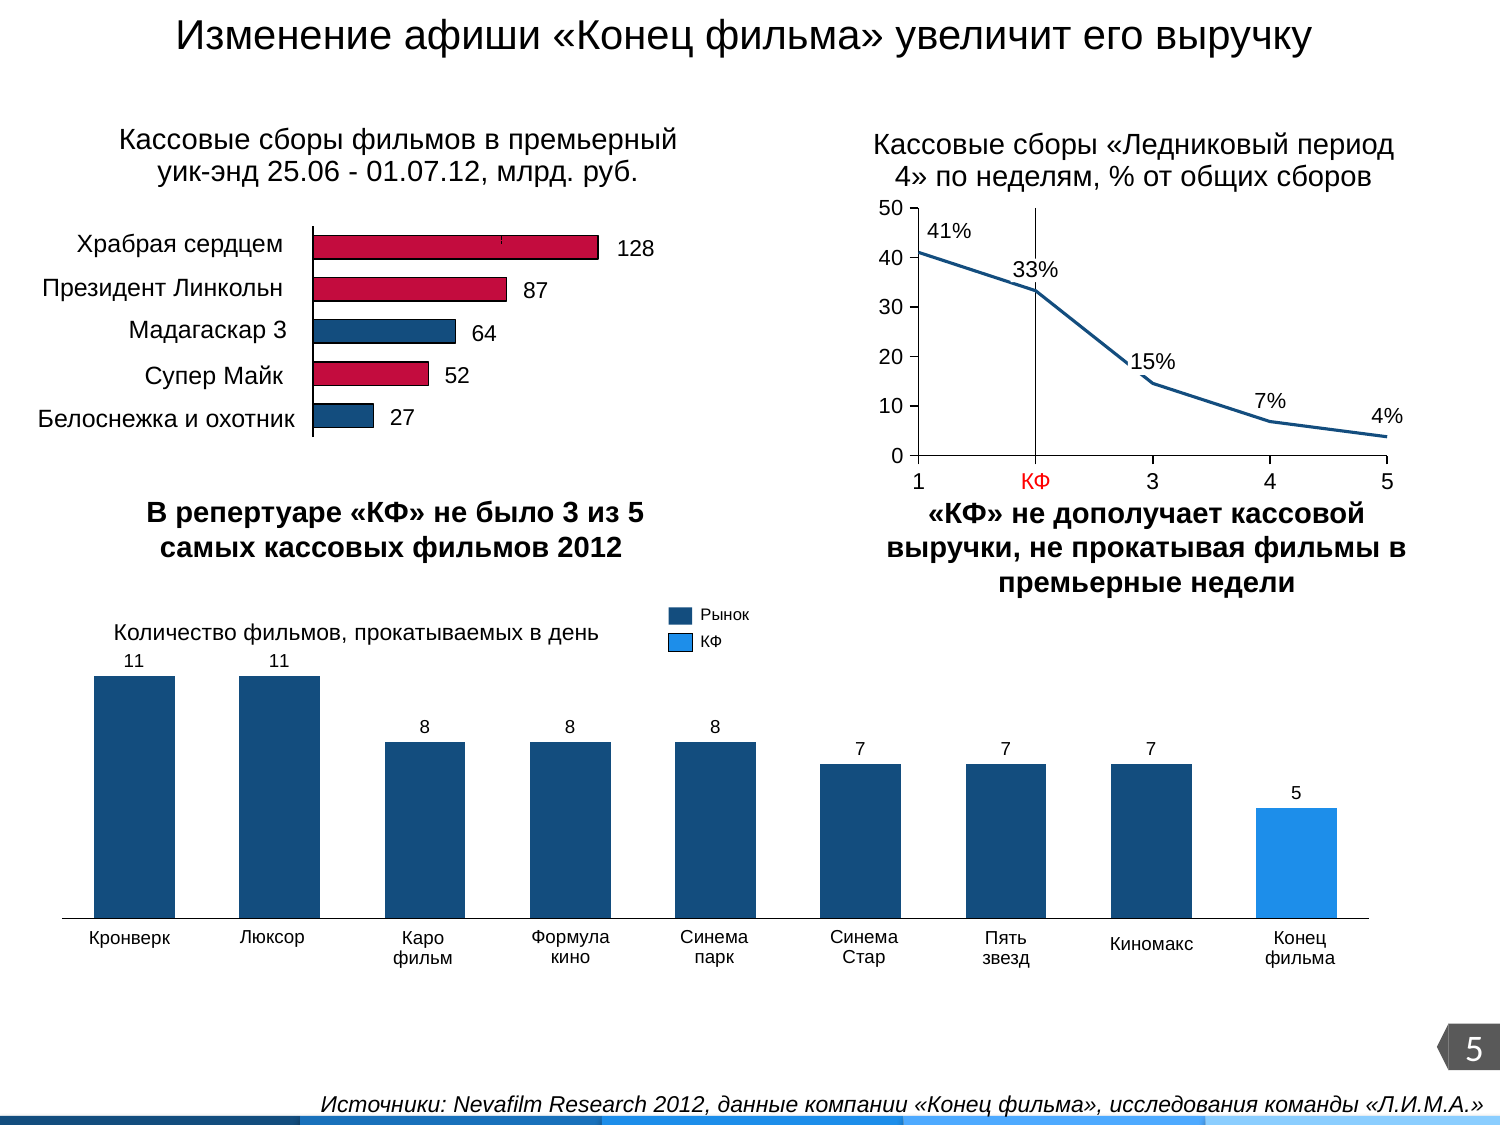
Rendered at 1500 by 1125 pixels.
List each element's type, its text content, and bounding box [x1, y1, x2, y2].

text_box «КФ» не дополучает кассовой выручки, не прокатывая фильмы в премьерные недели [870, 486, 1424, 607]
chart [37, 646, 1394, 933]
text_box Кассовые сборы «Ледниковый период 4» по неделям, % от общих сборов [857, 129, 1411, 190]
text_box 5 [1381, 480, 1394, 486]
chart [263, 207, 704, 456]
text_box Кассовые сборы фильмов в премьерный уик-энд 25.06 - 01.07.12, млрд. руб. [93, 124, 704, 185]
text_box Количество фильмов, прокатываемых в день [51, 620, 662, 644]
text_box Храбрая сердцем [93, 232, 258, 258]
text_box Рынок [700, 606, 750, 625]
text_box Пять звезд [980, 940, 1032, 969]
text_box Мадагаскар 3 [142, 318, 258, 344]
text_box Белоснежка и охотник [57, 406, 258, 432]
text_box КФ [1021, 480, 1051, 486]
text_box Конец фильма [1264, 940, 1337, 969]
text_box Изменение афиши «Конец фильма» увеличит его выручку [0, 0, 1500, 65]
text_box Источники: Nevafilm Research 2012, данные компании «Конец фильма», исследования команды «Л.И.М.А.» [0, 1092, 1500, 1125]
text_box КФ [700, 632, 723, 644]
text_box [667, 632, 694, 644]
text_box Супер Майк [156, 364, 258, 389]
text_box Каро фильм [392, 940, 454, 969]
chart [856, 190, 1411, 473]
text_box 1 [912, 480, 925, 486]
text_box Кронверк [87, 940, 171, 949]
text_box 4 [1264, 480, 1277, 486]
text_box В репертуаре «КФ» не было 3 из 5 самых кассовых фильмов 2012 [90, 486, 701, 572]
text_box Люксор [239, 940, 306, 948]
text_box Формула кино [530, 940, 611, 969]
text_box Синема парк [679, 940, 750, 969]
text_box 3 [1146, 480, 1160, 486]
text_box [1436, 1022, 1500, 1071]
text_box Киномакс [1109, 940, 1195, 955]
text_box [667, 605, 694, 627]
text_box Синема Стар [828, 940, 900, 969]
text_box Президент Линкольн [61, 276, 258, 301]
